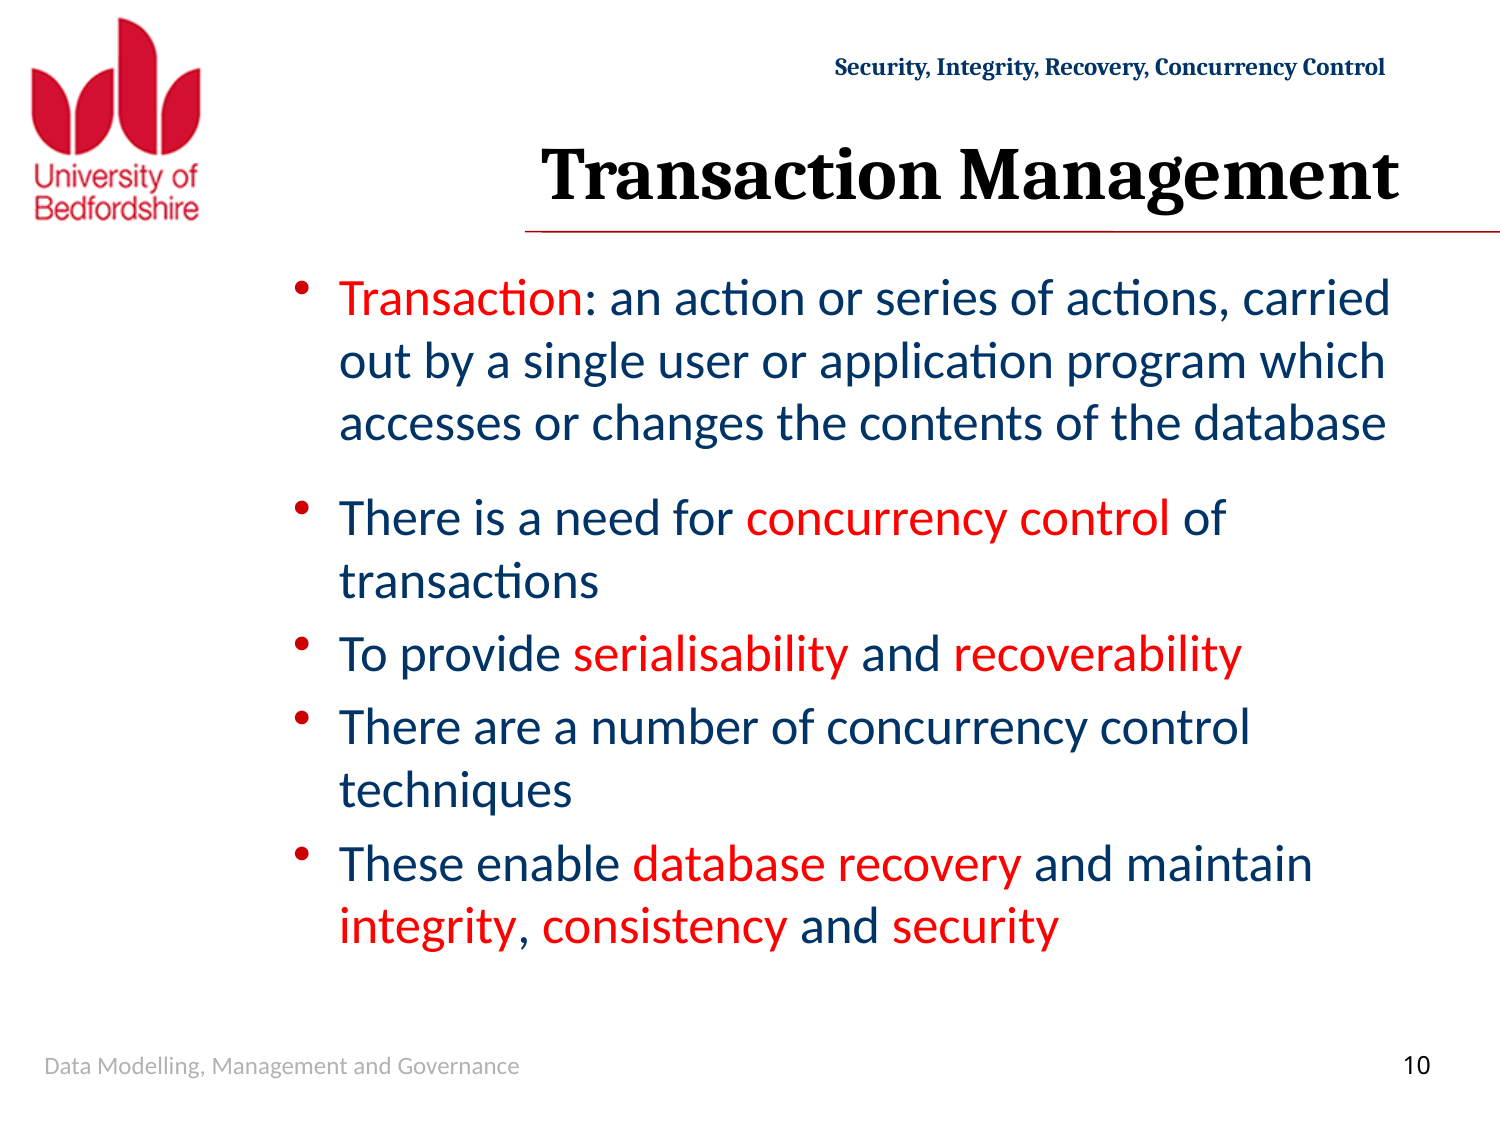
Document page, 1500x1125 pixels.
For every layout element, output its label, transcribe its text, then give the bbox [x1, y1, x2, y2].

list Transaction: an action or series of actions, carried out by a single user or application program which accesses or changes the contents of the database There is a need for concurrency control of transactions To provide serialisability and recoverability There are a number of concurrency control techniques These enable database recovery and maintain integrity, consistency and security [262, 255, 1413, 1024]
footer Data Modelling, Management and Governance [29, 1035, 691, 1095]
title Transaction Management [265, 113, 1416, 227]
picture [0, 0, 237, 236]
